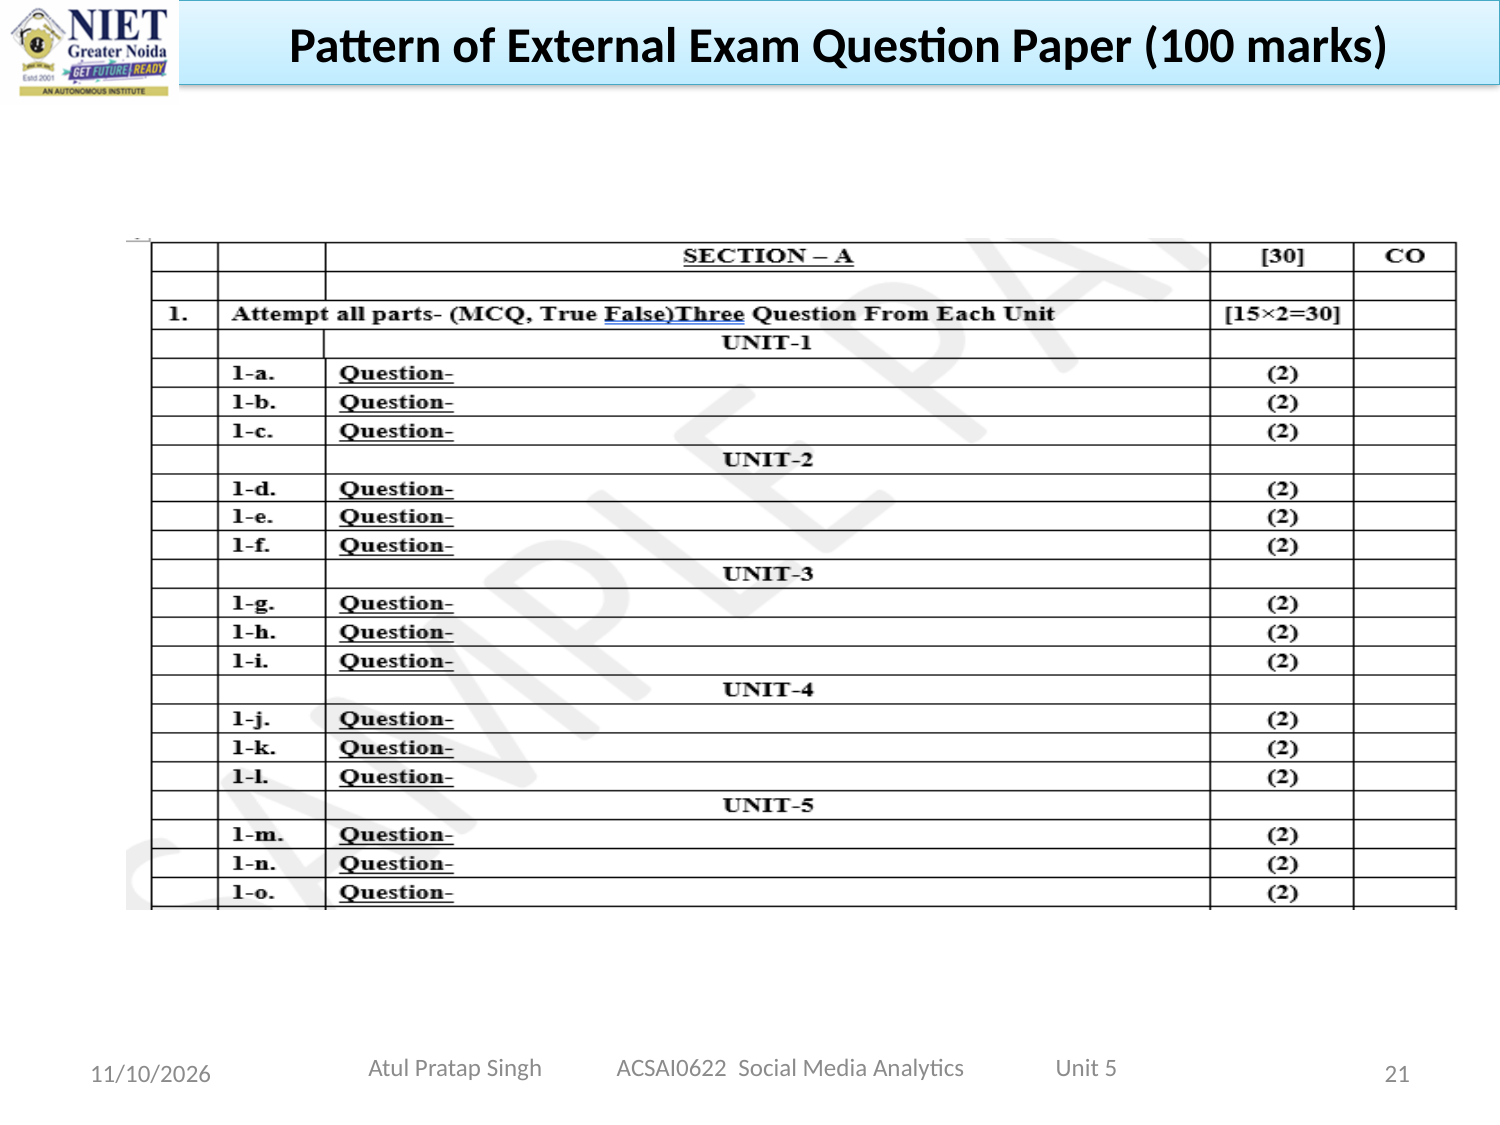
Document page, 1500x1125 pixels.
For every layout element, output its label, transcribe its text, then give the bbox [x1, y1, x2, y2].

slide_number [75, 1042, 425, 1103]
slide_number 21 [1074, 1042, 1425, 1103]
picture [126, 237, 1487, 910]
footer Atul Pratap Singh ACSAI0622 Social Media Analytics Unit 5 [237, 1037, 1250, 1095]
text_box Pattern of External Exam Question Paper (100 marks) [179, 0, 1500, 85]
picture [0, 0, 179, 106]
